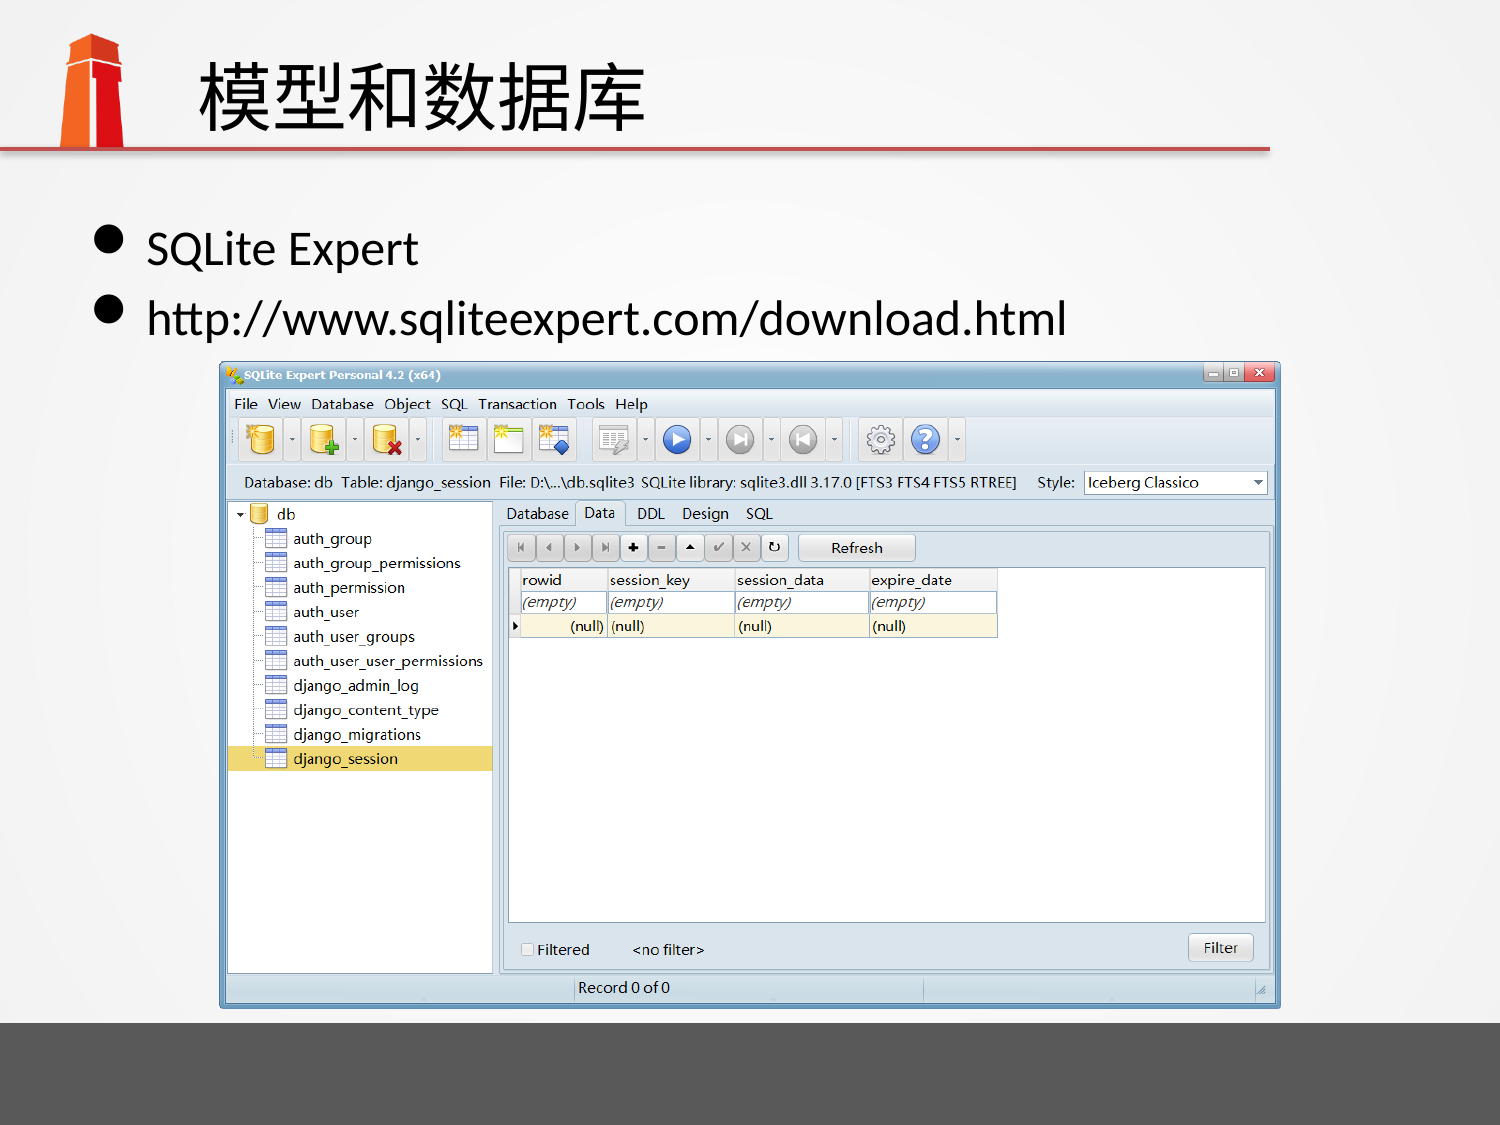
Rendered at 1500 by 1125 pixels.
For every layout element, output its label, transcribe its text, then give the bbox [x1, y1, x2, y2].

list SQLite Expert http://www.sqliteexpert.com/download.html [75, 208, 1425, 1005]
title 模型和数据库 [183, 42, 1270, 149]
picture [16, 11, 166, 147]
picture [218, 361, 1281, 1009]
